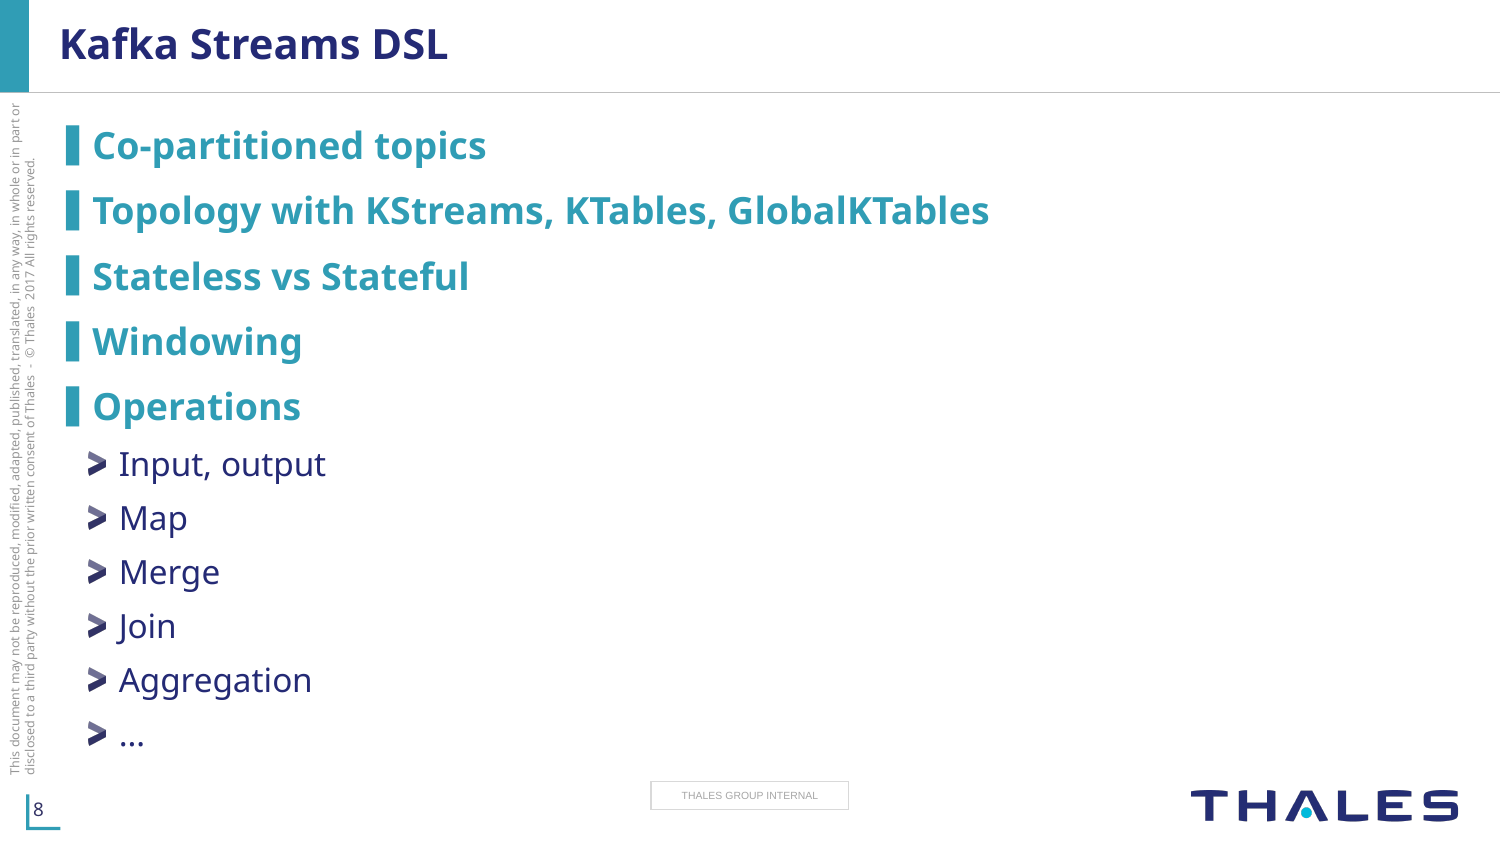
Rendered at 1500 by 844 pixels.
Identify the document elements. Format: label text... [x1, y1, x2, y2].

picture [88, 451, 106, 476]
list Co-partitioned topics Topology with KStreams, KTables, GlobalKTables Stateless vs Stateful Windowing Operations Input, output Map Merge Join Aggregation … [29, 114, 1467, 760]
picture [88, 613, 106, 638]
picture [88, 559, 106, 584]
picture [88, 667, 106, 692]
picture [1183, 778, 1467, 833]
title Kafka Streams DSL [43, 0, 1467, 93]
picture [88, 721, 106, 746]
picture [88, 505, 106, 530]
